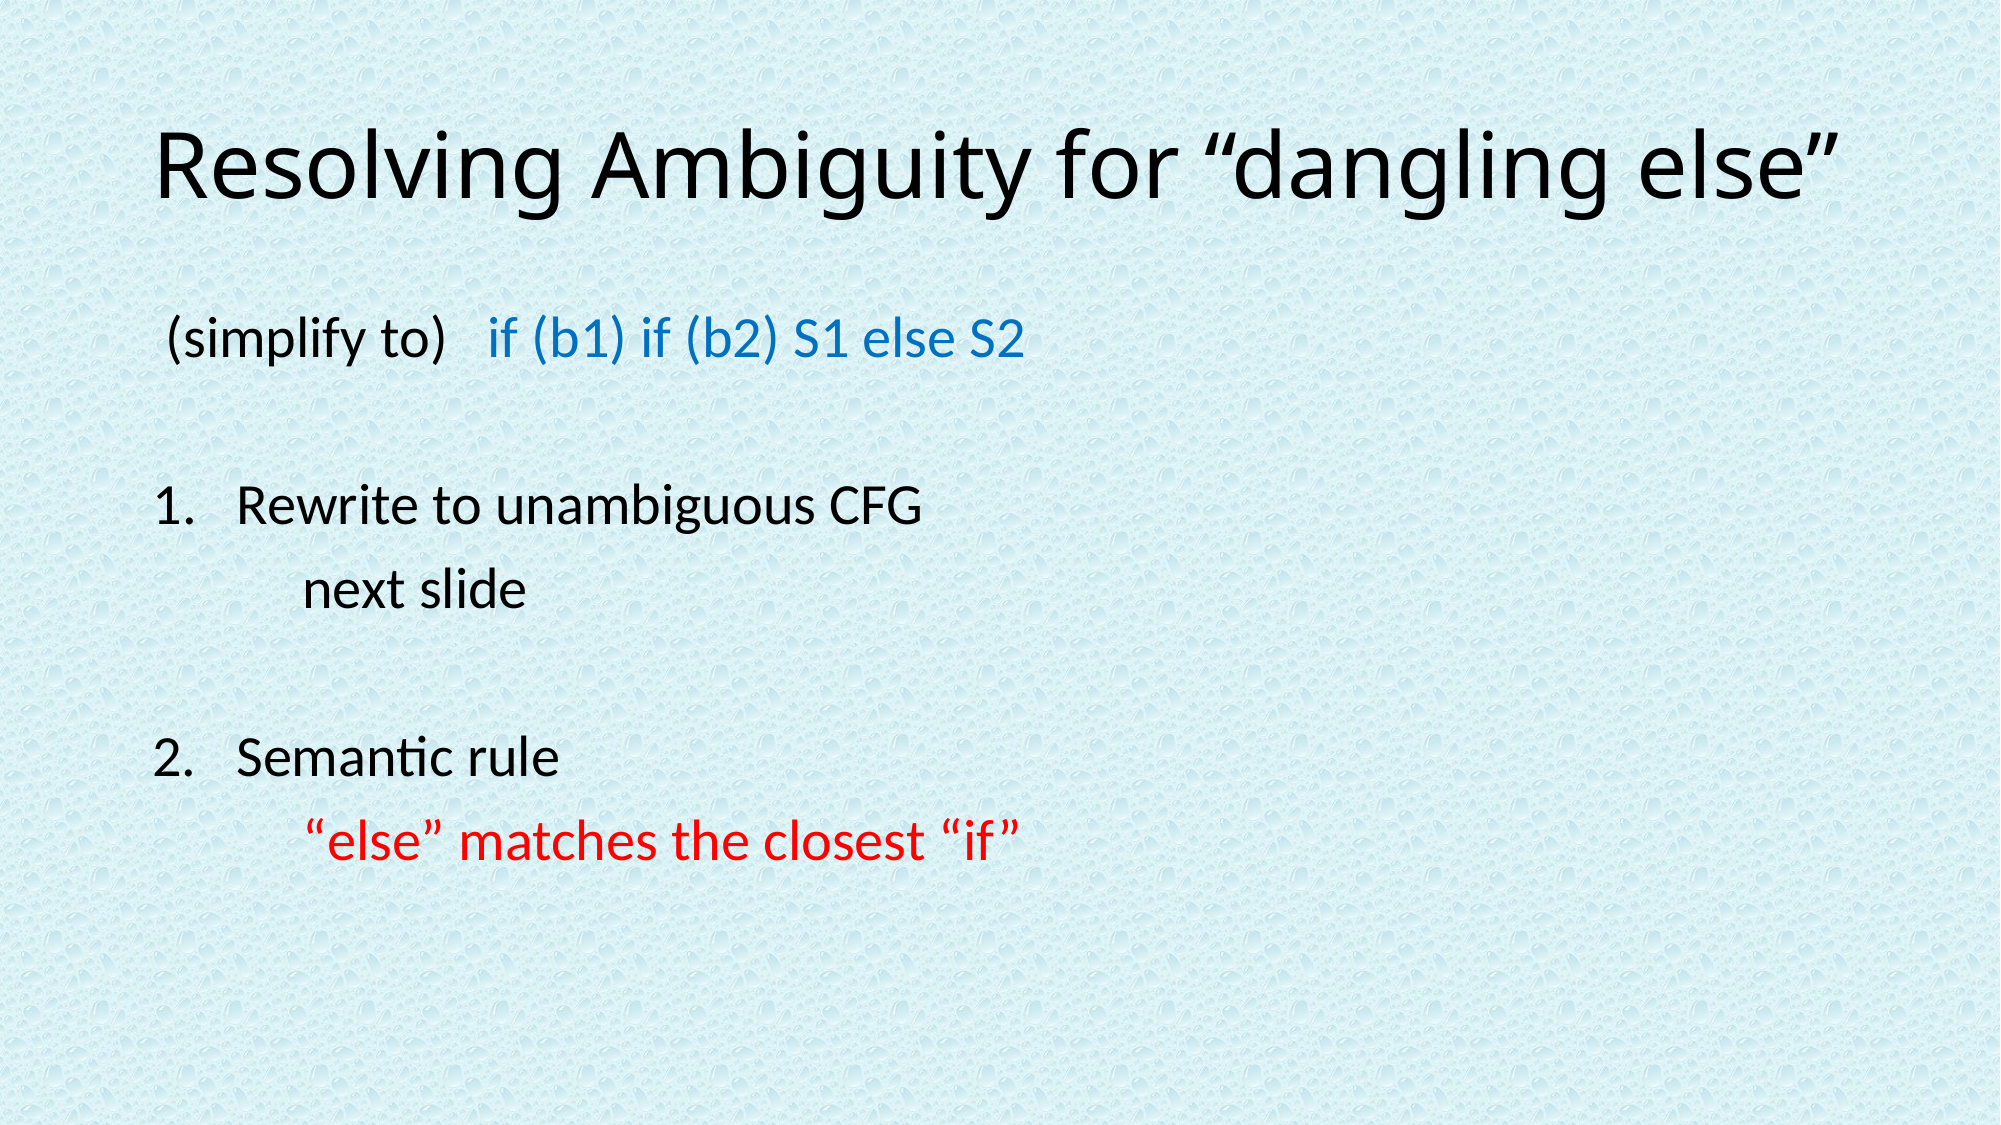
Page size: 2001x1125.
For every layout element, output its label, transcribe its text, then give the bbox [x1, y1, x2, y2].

list (simplify to) if (b1) if (b2) S1 else S2 Rewrite to unambiguous CFG next slide 2. Semantic rule “else” matches the closest “if” [137, 299, 1863, 1014]
title Resolving Ambiguity for “dangling else” [137, 59, 1863, 278]
